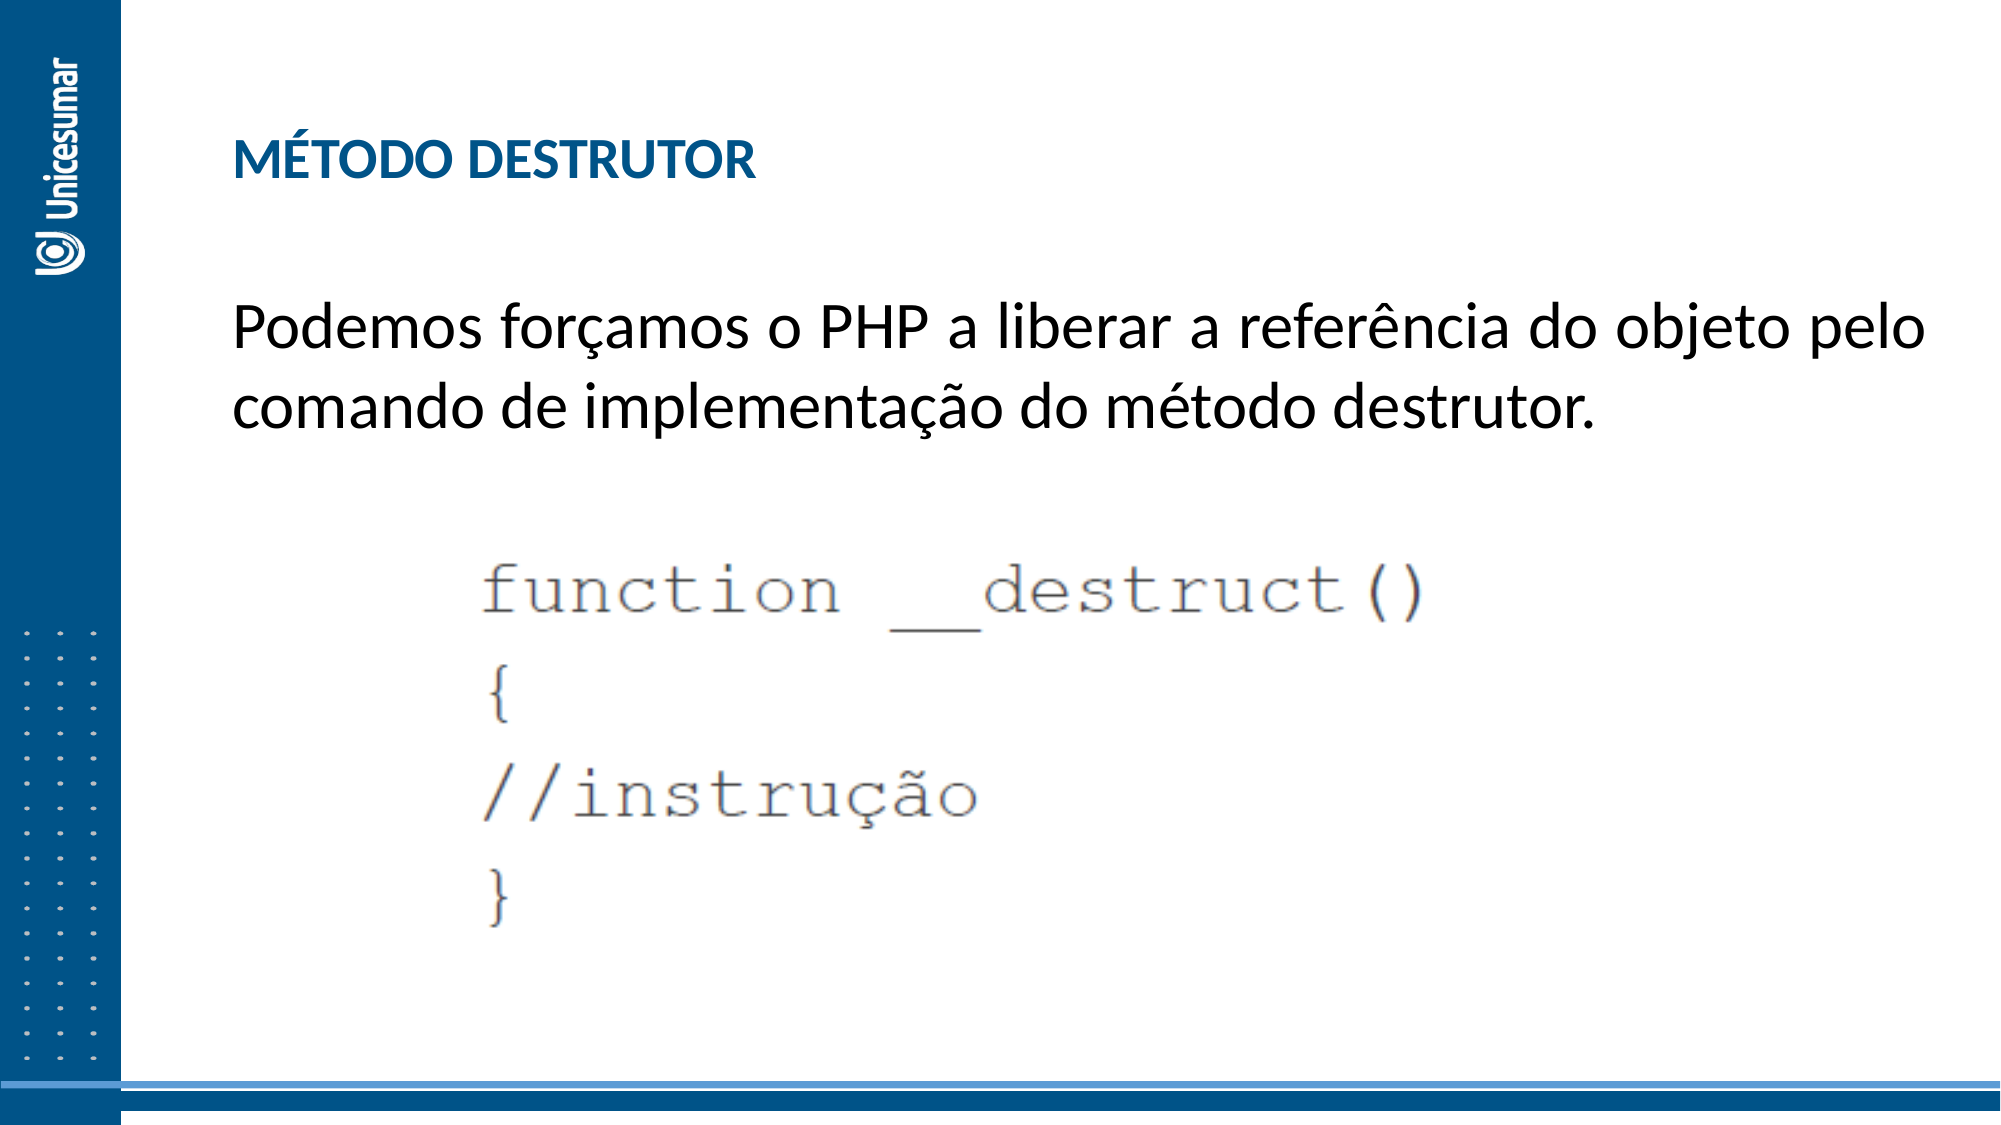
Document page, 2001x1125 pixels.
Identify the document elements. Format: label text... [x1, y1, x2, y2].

picture [455, 542, 1460, 943]
list Podemos forçamos o PHP a liberar a referência do objeto pelo comando de implementação do método destrutor. [217, 274, 1945, 969]
list MÉTODO DESTRUTOR [217, 81, 1945, 237]
picture [36, 58, 85, 275]
picture [24, 631, 111, 1060]
